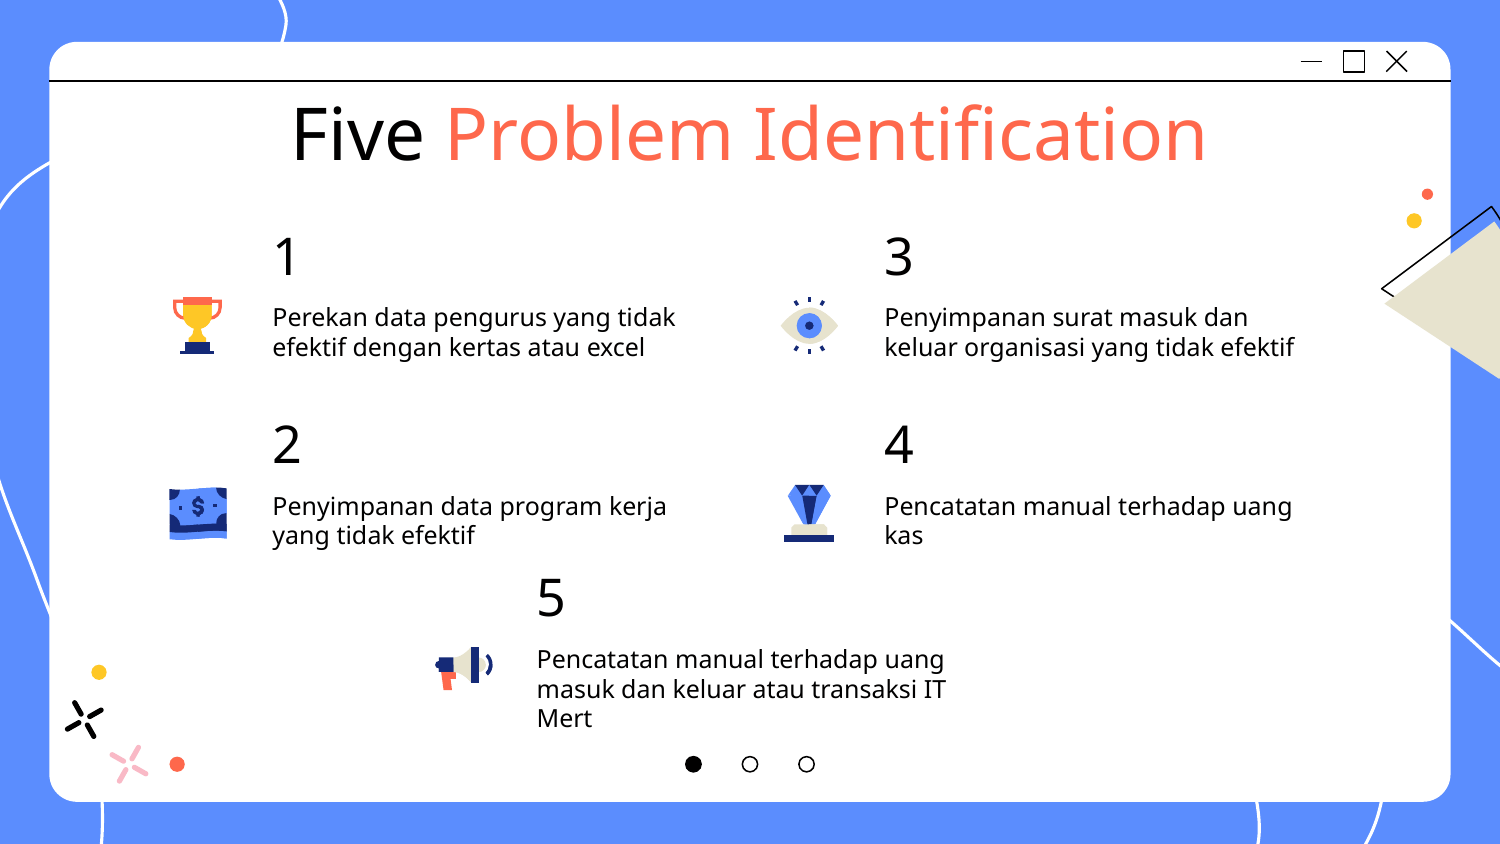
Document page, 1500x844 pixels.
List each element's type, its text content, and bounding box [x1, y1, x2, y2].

subtitle 2 [257, 444, 719, 474]
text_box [434, 646, 493, 691]
subtitle 3 [869, 238, 1331, 301]
title Five Problem Identification [118, 72, 1382, 167]
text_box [780, 296, 839, 355]
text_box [172, 296, 223, 355]
text_box 5 [521, 579, 983, 642]
subtitle 4 [869, 426, 1331, 489]
subtitle 1 [257, 238, 719, 301]
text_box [169, 487, 227, 541]
text_box Pencatatan manual terhadap uang masuk dan keluar atau transaksi IT Mert [521, 642, 983, 785]
subtitle Pencatatan manual terhadap uang kas [869, 489, 1331, 632]
subtitle Penyimpanan data program kerja yang tidak efektif [257, 474, 719, 632]
subtitle Penyimpanan surat masuk dan keluar organisasi yang tidak efektif [869, 301, 1331, 426]
subtitle Perekan data pengurus yang tidak efektif dengan kertas atau excel [257, 301, 719, 444]
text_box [784, 484, 835, 543]
